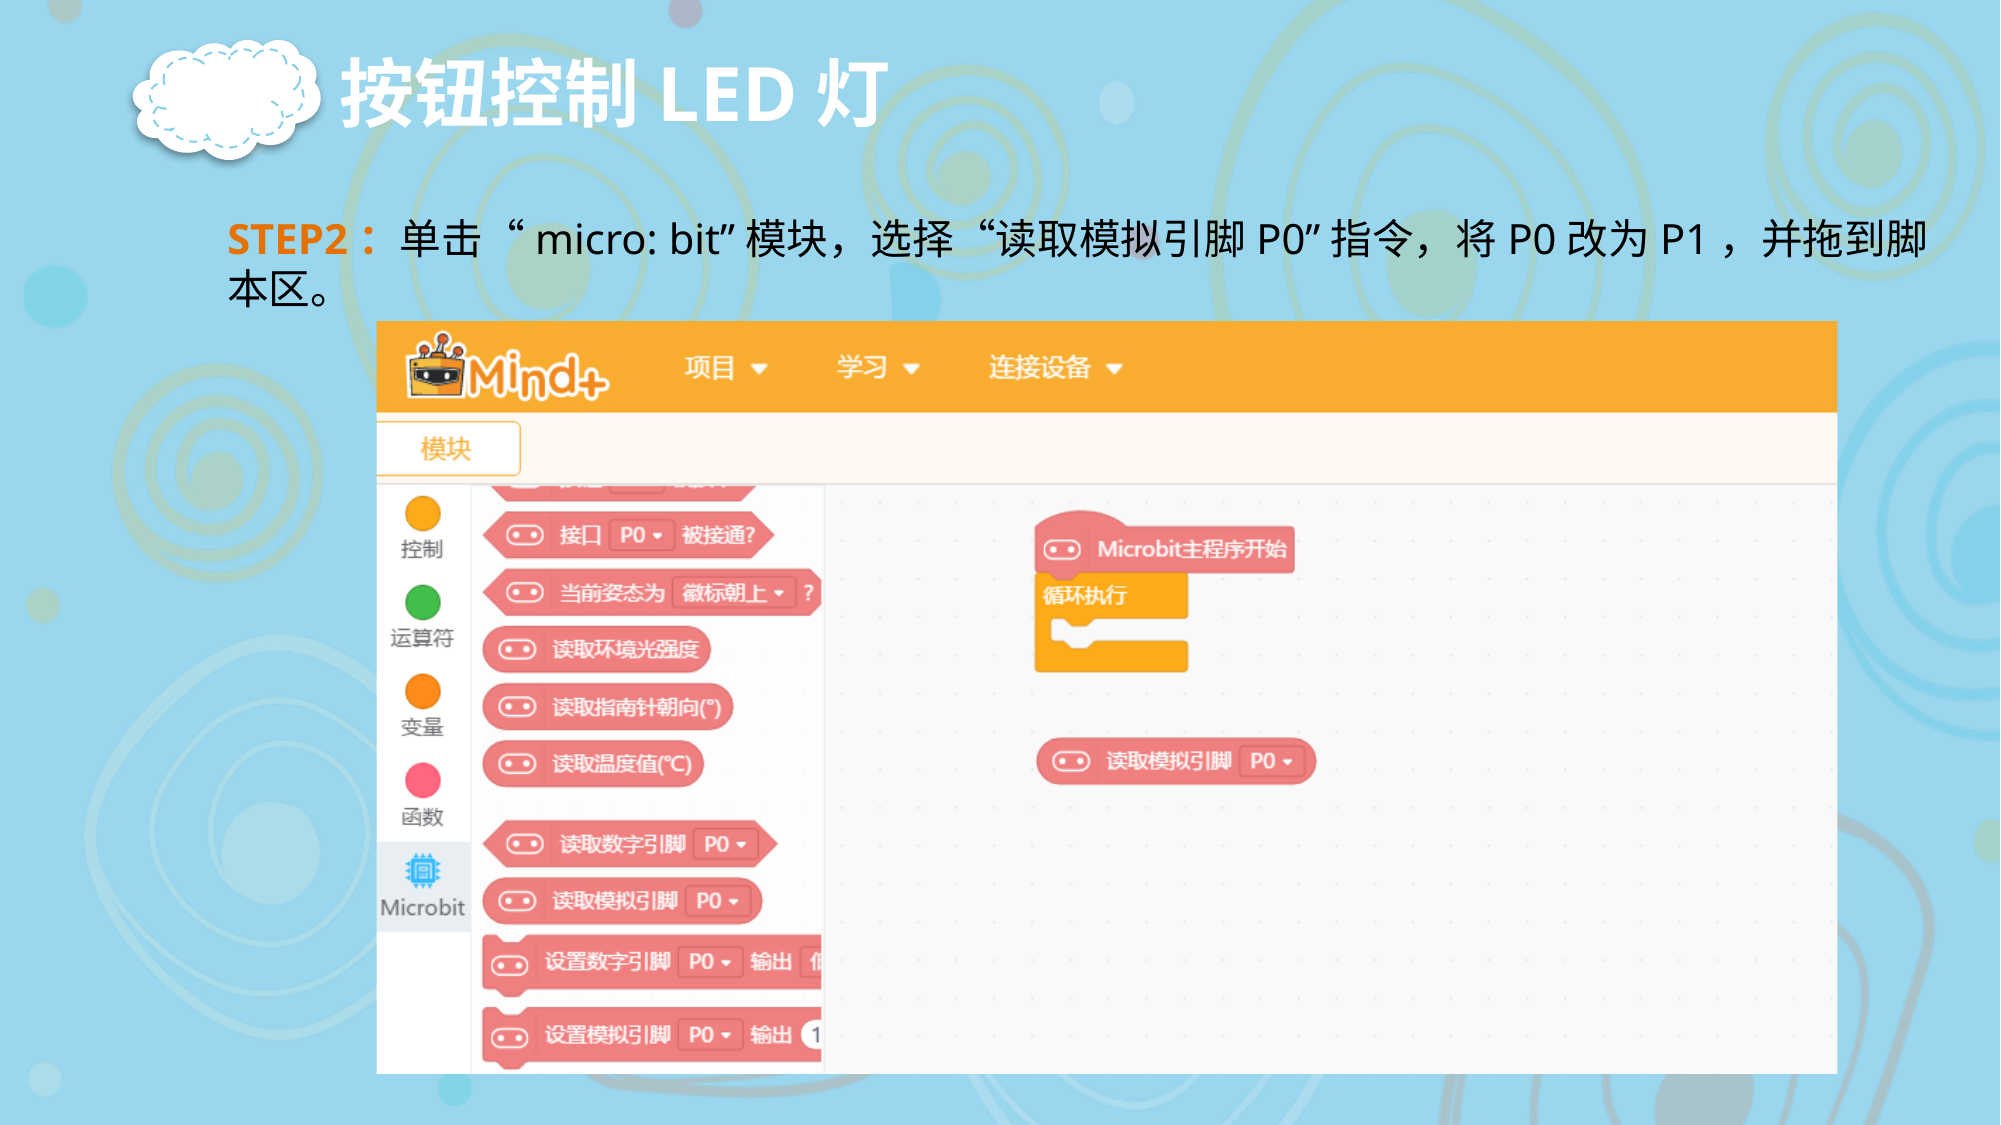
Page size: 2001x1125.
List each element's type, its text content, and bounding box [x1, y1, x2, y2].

text_box STEP2：单击“micro: bit”模块，选择“读取模拟引脚P0”指令，将P0改为P1，并拖到脚本区。 [212, 205, 1945, 320]
picture [376, 321, 1838, 1074]
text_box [132, 39, 321, 160]
text_box 按钮控制LED灯 [324, 39, 1387, 145]
